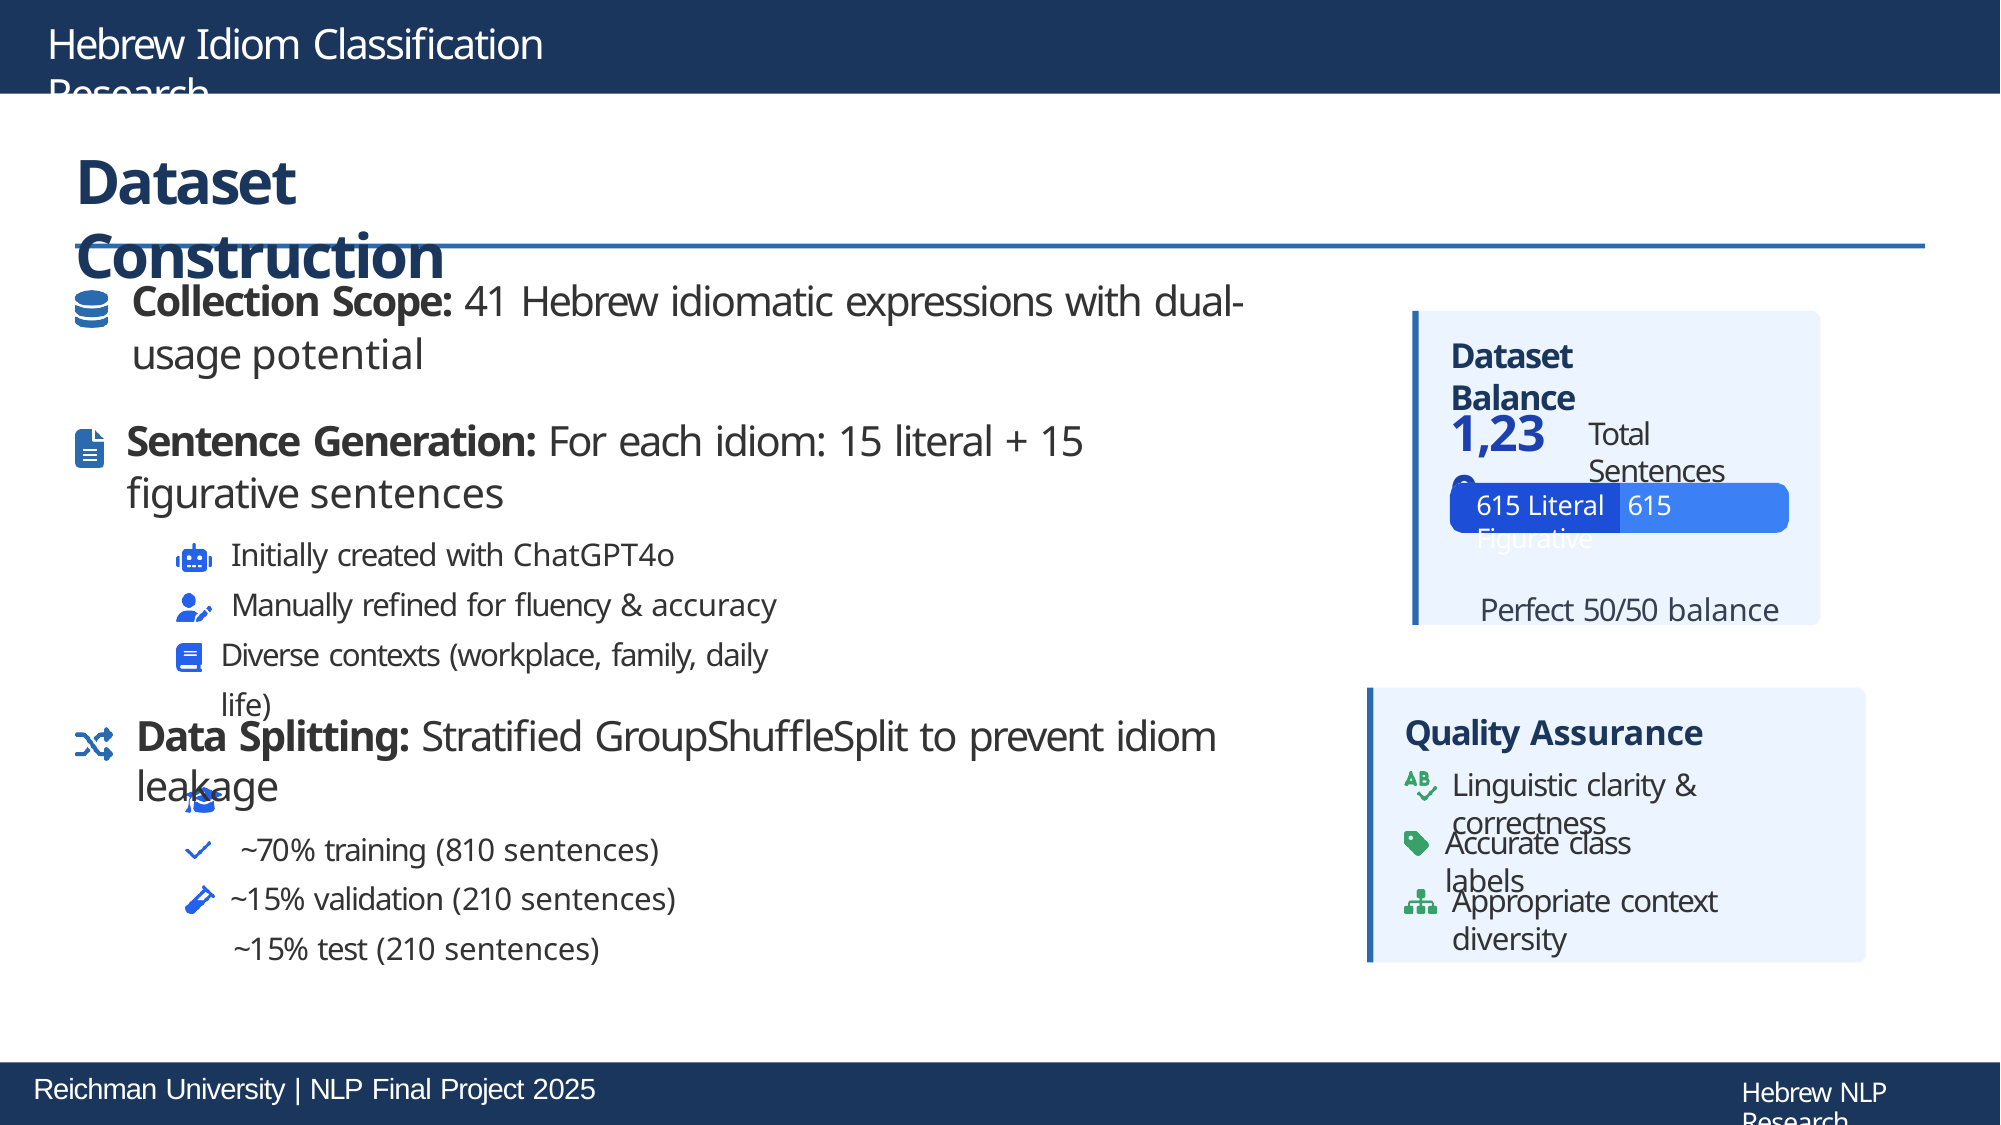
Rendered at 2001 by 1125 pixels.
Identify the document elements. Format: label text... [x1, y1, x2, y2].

picture [176, 543, 212, 573]
picture [176, 643, 202, 673]
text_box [1366, 687, 1866, 963]
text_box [1449, 482, 1790, 534]
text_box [1404, 831, 1437, 915]
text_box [1412, 310, 1821, 626]
picture [185, 787, 222, 813]
picture [185, 885, 215, 915]
text_box [0, 1062, 2000, 1125]
text_box Hebrew NLP Research [1739, 1076, 1992, 1125]
text_box Hebrew Idiom Classification Research [44, 15, 686, 118]
picture [74, 429, 104, 468]
picture [185, 840, 211, 860]
picture [74, 290, 108, 329]
text_box Collection Scope: 41 Hebrew idiomatic expressions with dual-usage potential [129, 270, 1264, 379]
text_box Data Splitting: Stratified GroupShuffleSplit to prevent idiom leakage ~70% training (810 sentences) ~15% validation (210 sentences) ~15% test (210 sentences) [133, 681, 1254, 968]
picture [176, 593, 213, 623]
text_box Sentence Generation: For each idiom: 15 literal + 15 figurative sentences Initially created with ChatGPT4o Manually refined for fluency & accuracy Diverse contexts (workplace, family, daily life) [124, 409, 1156, 723]
text_box Reichman University | NLP Final Project 2025 [31, 1078, 612, 1106]
picture [74, 726, 113, 761]
title Dataset Construction [72, 140, 612, 331]
